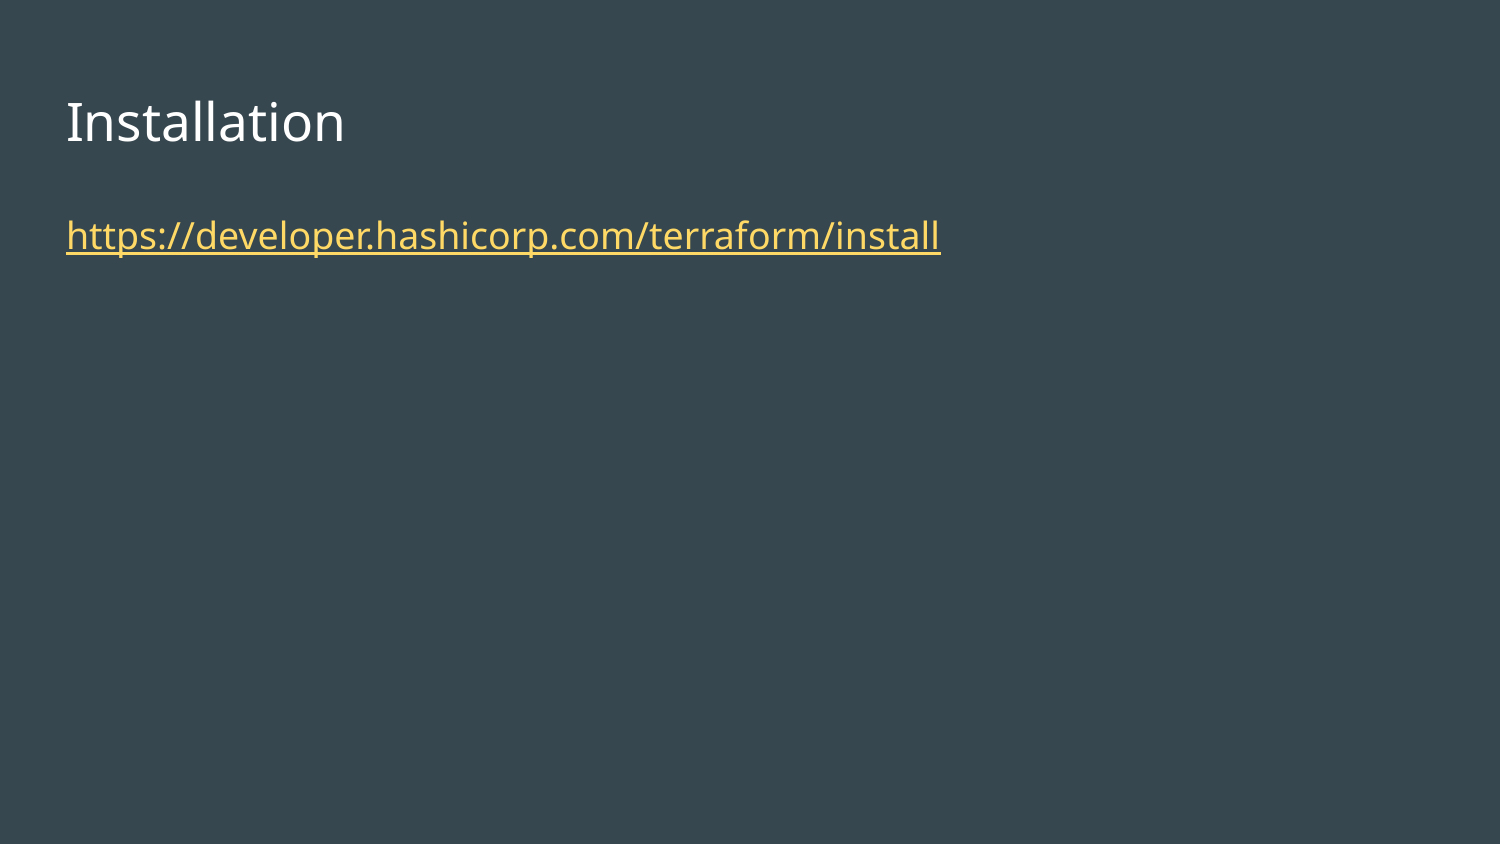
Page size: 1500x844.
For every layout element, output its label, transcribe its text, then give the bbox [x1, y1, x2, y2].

title Installation [51, 72, 1449, 167]
list https://developer.hashicorp.com/terraform/install [51, 189, 1449, 750]
